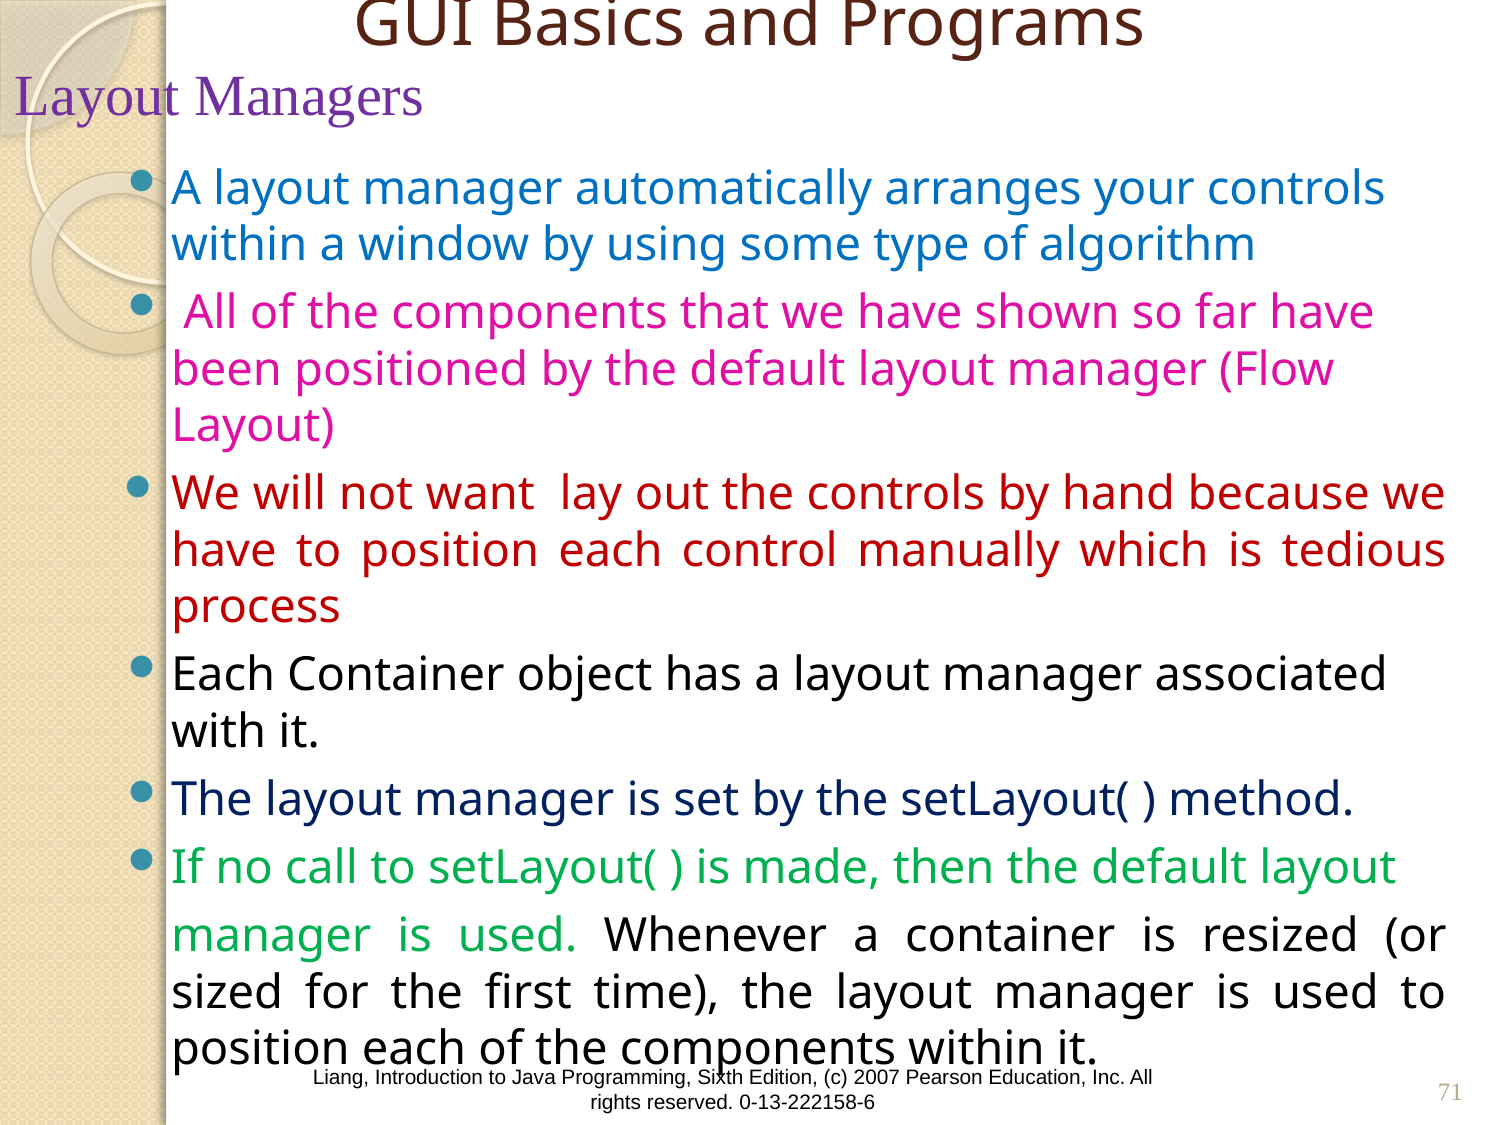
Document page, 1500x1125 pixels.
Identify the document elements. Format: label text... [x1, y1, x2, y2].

title GUI Basics and Programs [112, 0, 1388, 49]
text_box Layout Managers [0, 49, 1463, 138]
slide_number 71 [1413, 1034, 1488, 1113]
list A layout manager automatically arranges your controls within a window by using some type of algorithm All of the components that we have shown so far have been positioned by the default layout manager (Flow Layout) We will not want lay out the controls by hand because we have to position each control manually which is tedious process Each Container object has a layout manager associated with it. The layout manager is set by the setLayout( ) method. If no call to setLayout( ) is made, then the default layout manager is used. Whenever a container is resized (or sized for the first time), the layout manager is used to position each of the components within it. [99, 149, 1463, 1100]
